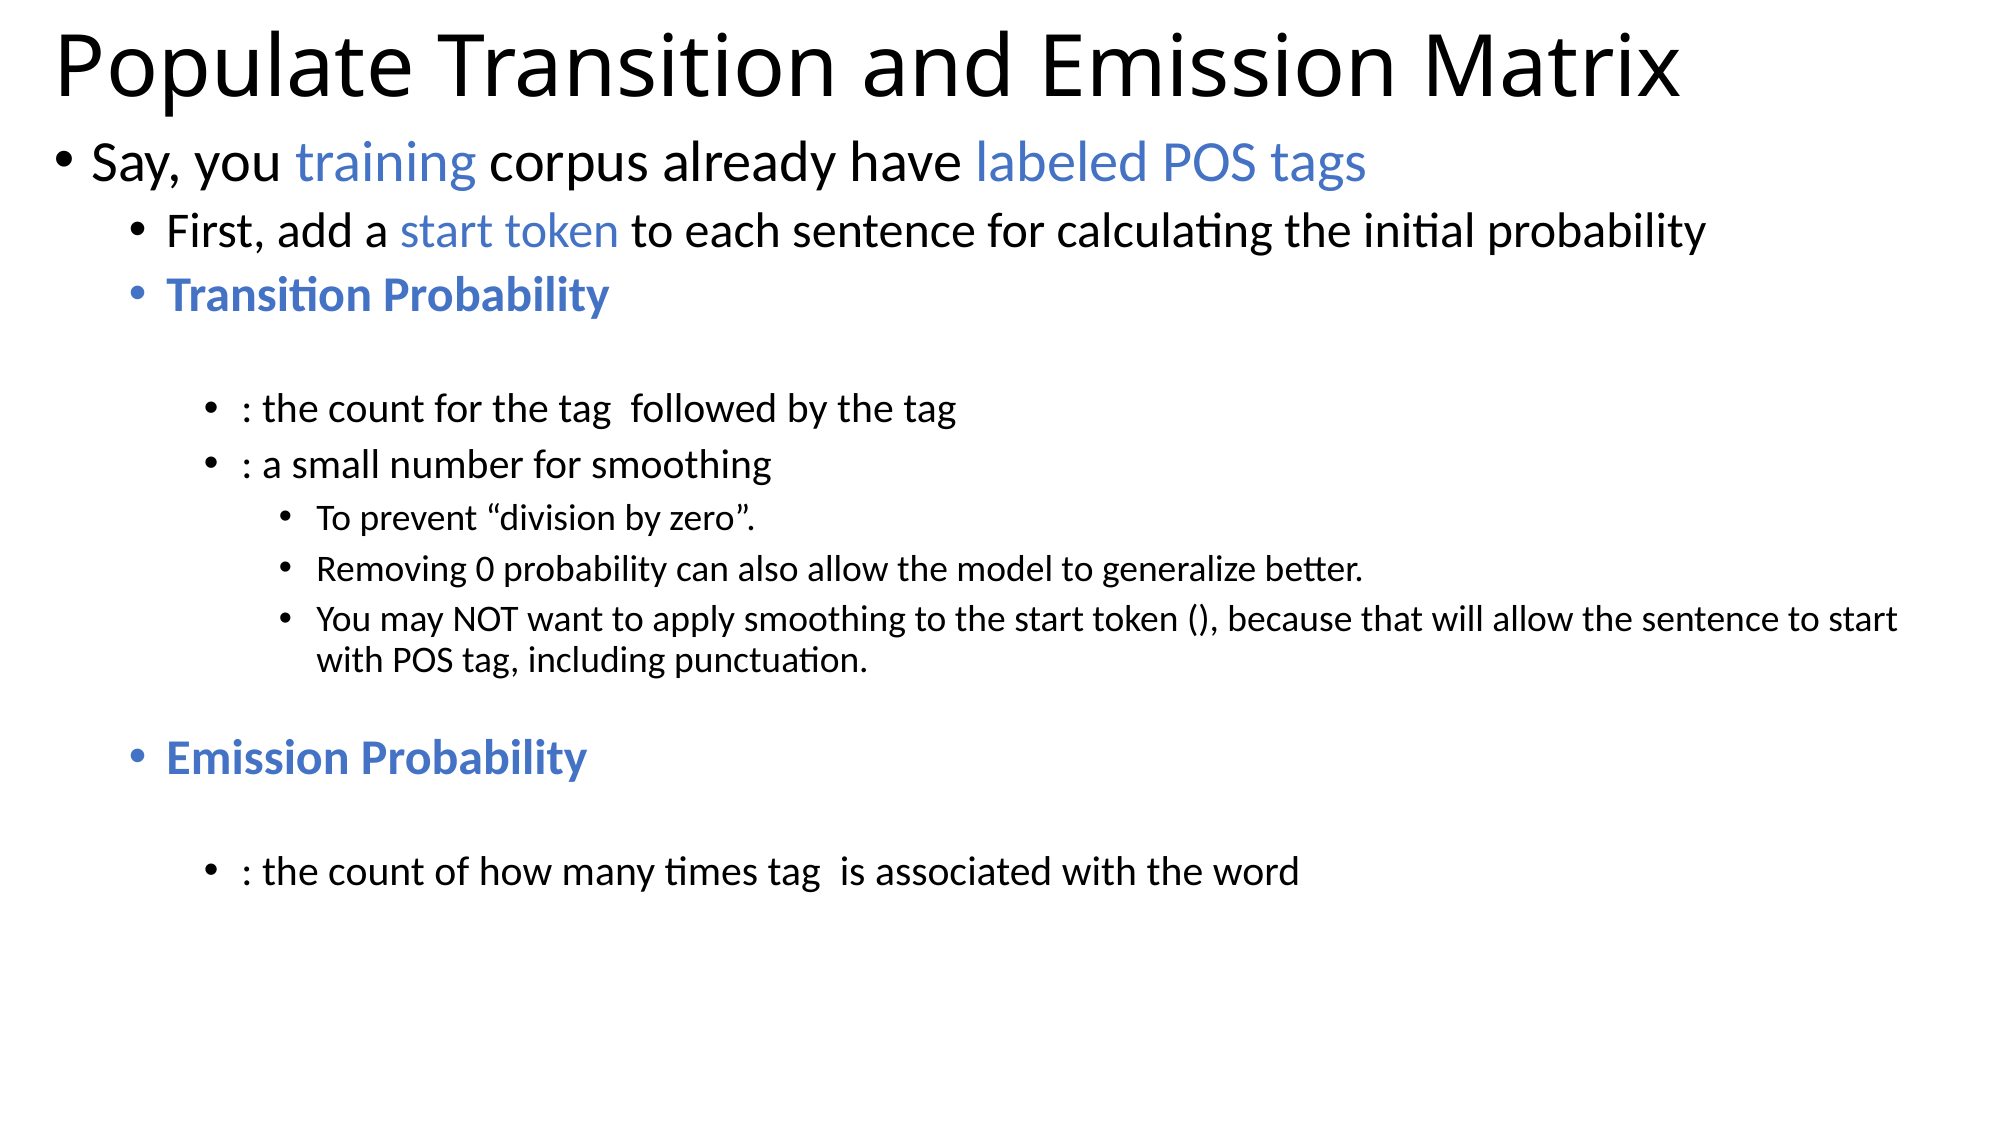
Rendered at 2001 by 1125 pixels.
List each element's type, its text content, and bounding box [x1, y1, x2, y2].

title Populate Transition and Emission Matrix [39, 14, 1950, 124]
